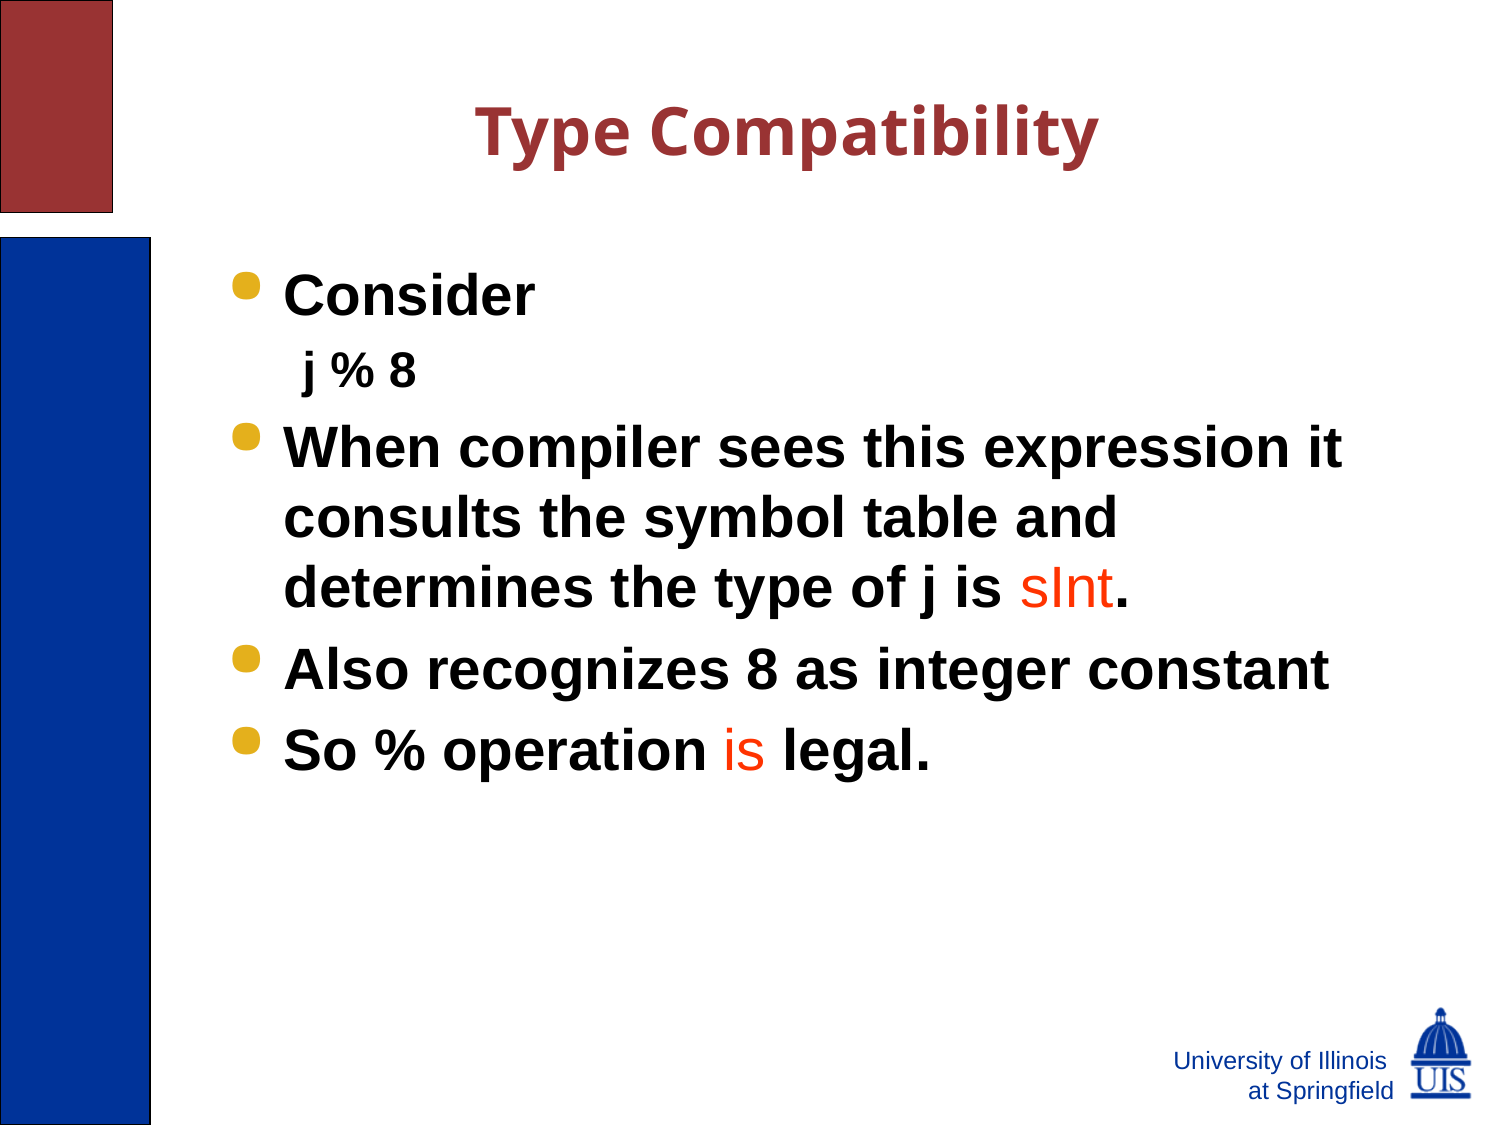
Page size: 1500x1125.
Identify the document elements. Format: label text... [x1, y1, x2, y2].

list Consider j % 8 When compiler sees this expression it consults the symbol table and determines the type of j is sInt. Also recognizes 8 as integer constant So % operation is legal. [212, 249, 1375, 1038]
picture [1409, 1006, 1473, 1102]
title Type Compatibility [150, 45, 1425, 213]
